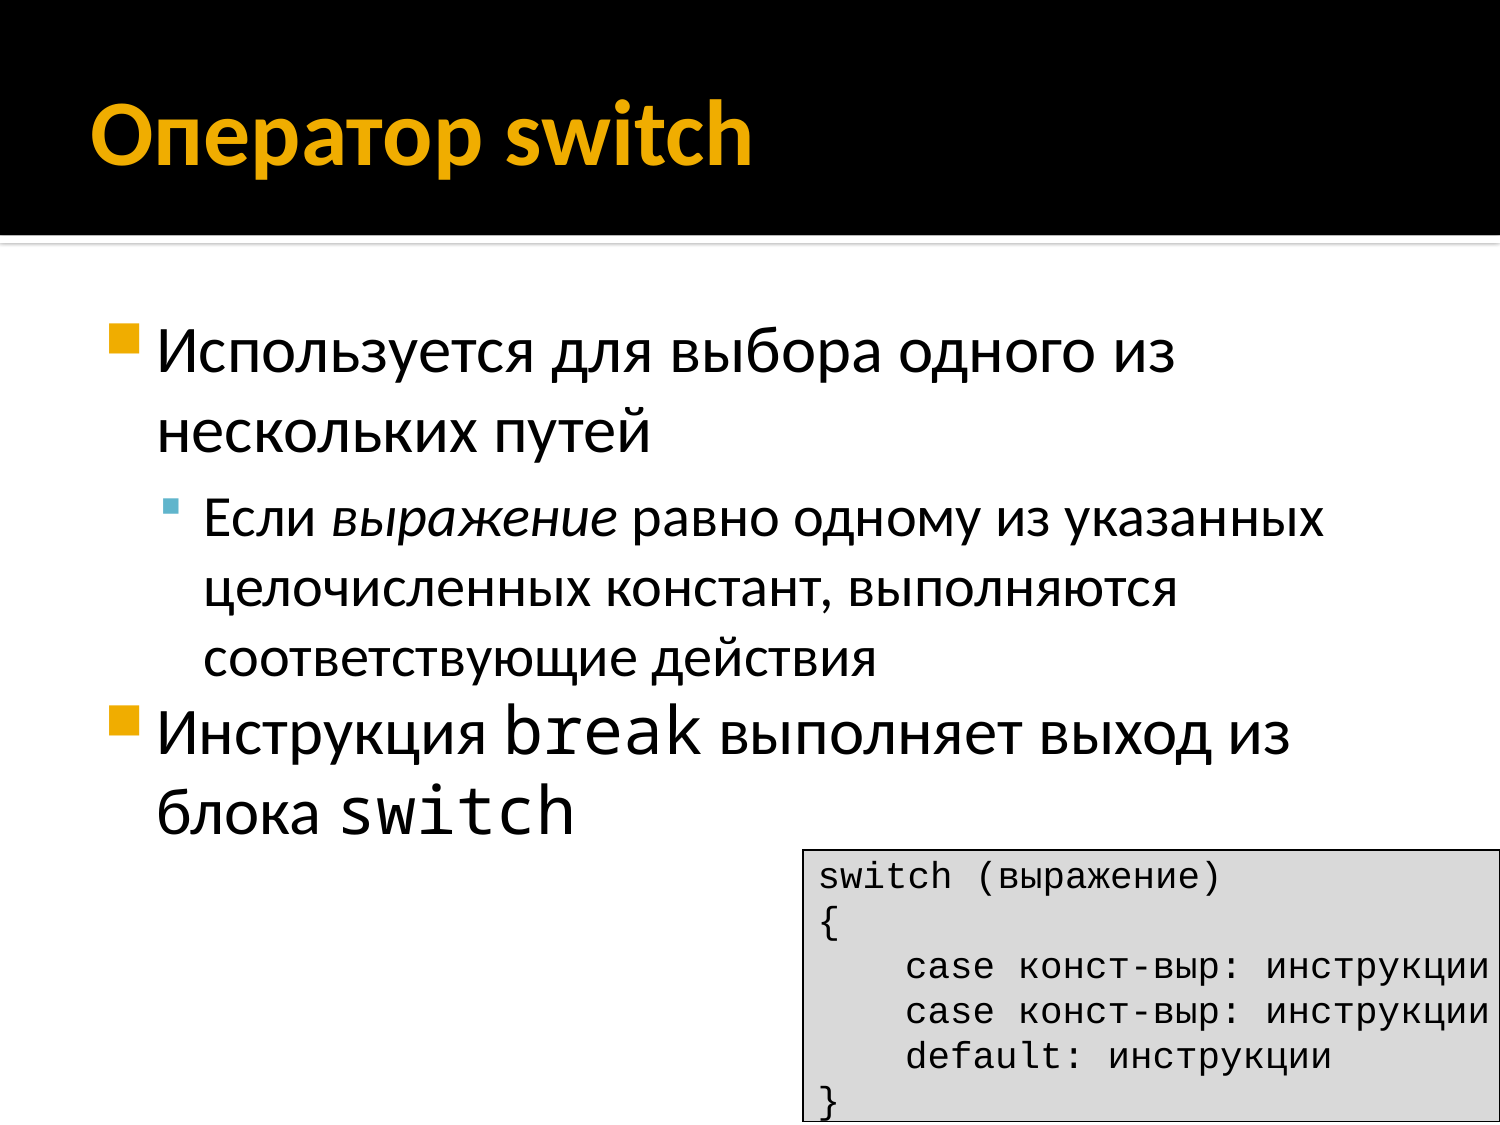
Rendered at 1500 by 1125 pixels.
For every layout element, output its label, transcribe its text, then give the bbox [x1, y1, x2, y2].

title Оператор switch [75, 25, 1425, 231]
text_box switch (выражение) { case конст-выр: инструкции case конст-выр: инструкции default: инструкции } [802, 849, 1500, 1122]
list Используется для выбора одного из нескольких путей Если выражение равно одному из указанных целочисленных констант, выполняются соответствующие действия Инструкция break выполняет выход из блока switch [75, 291, 1425, 1050]
